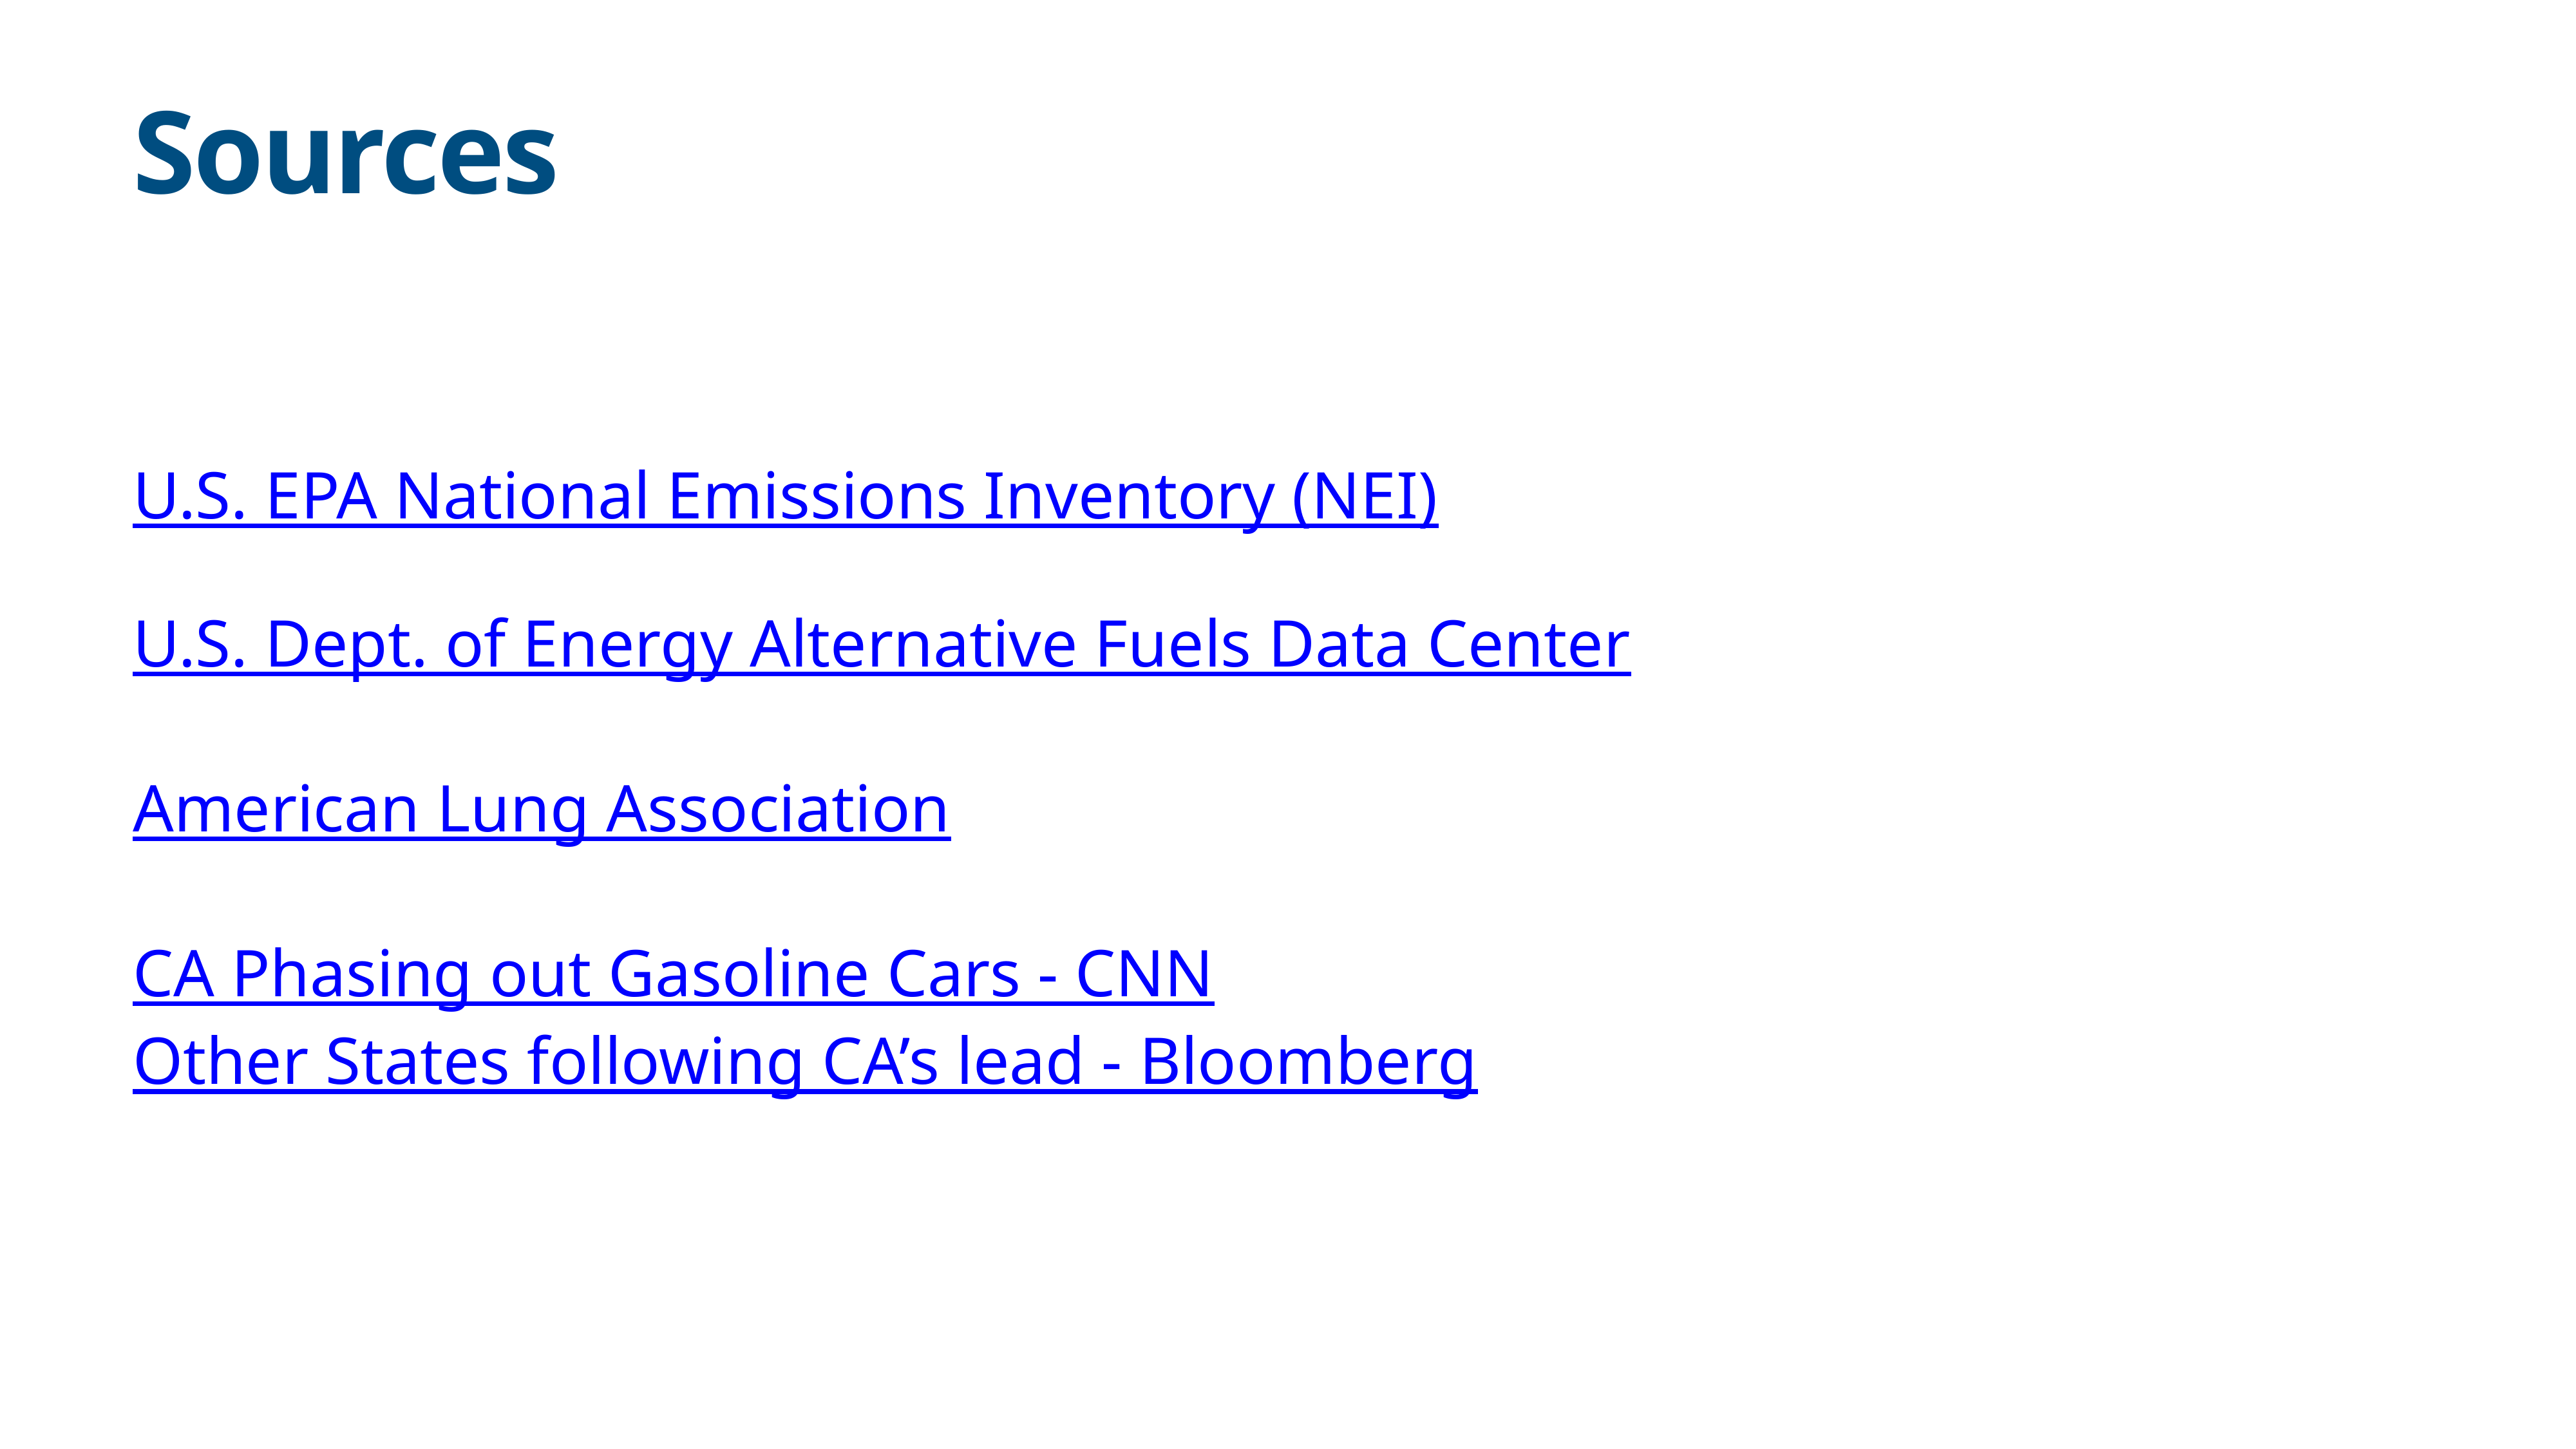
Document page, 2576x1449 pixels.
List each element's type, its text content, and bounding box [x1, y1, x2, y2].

title Sources [127, 100, 2449, 252]
list U.S. EPA National Emissions Inventory (NEI) U.S. Dept. of Energy Alternative Fuels Data Center American Lung Association CA Phasing out Gasoline Cars - CNN Other States following CA’s lead - Bloomberg [127, 448, 2449, 1321]
